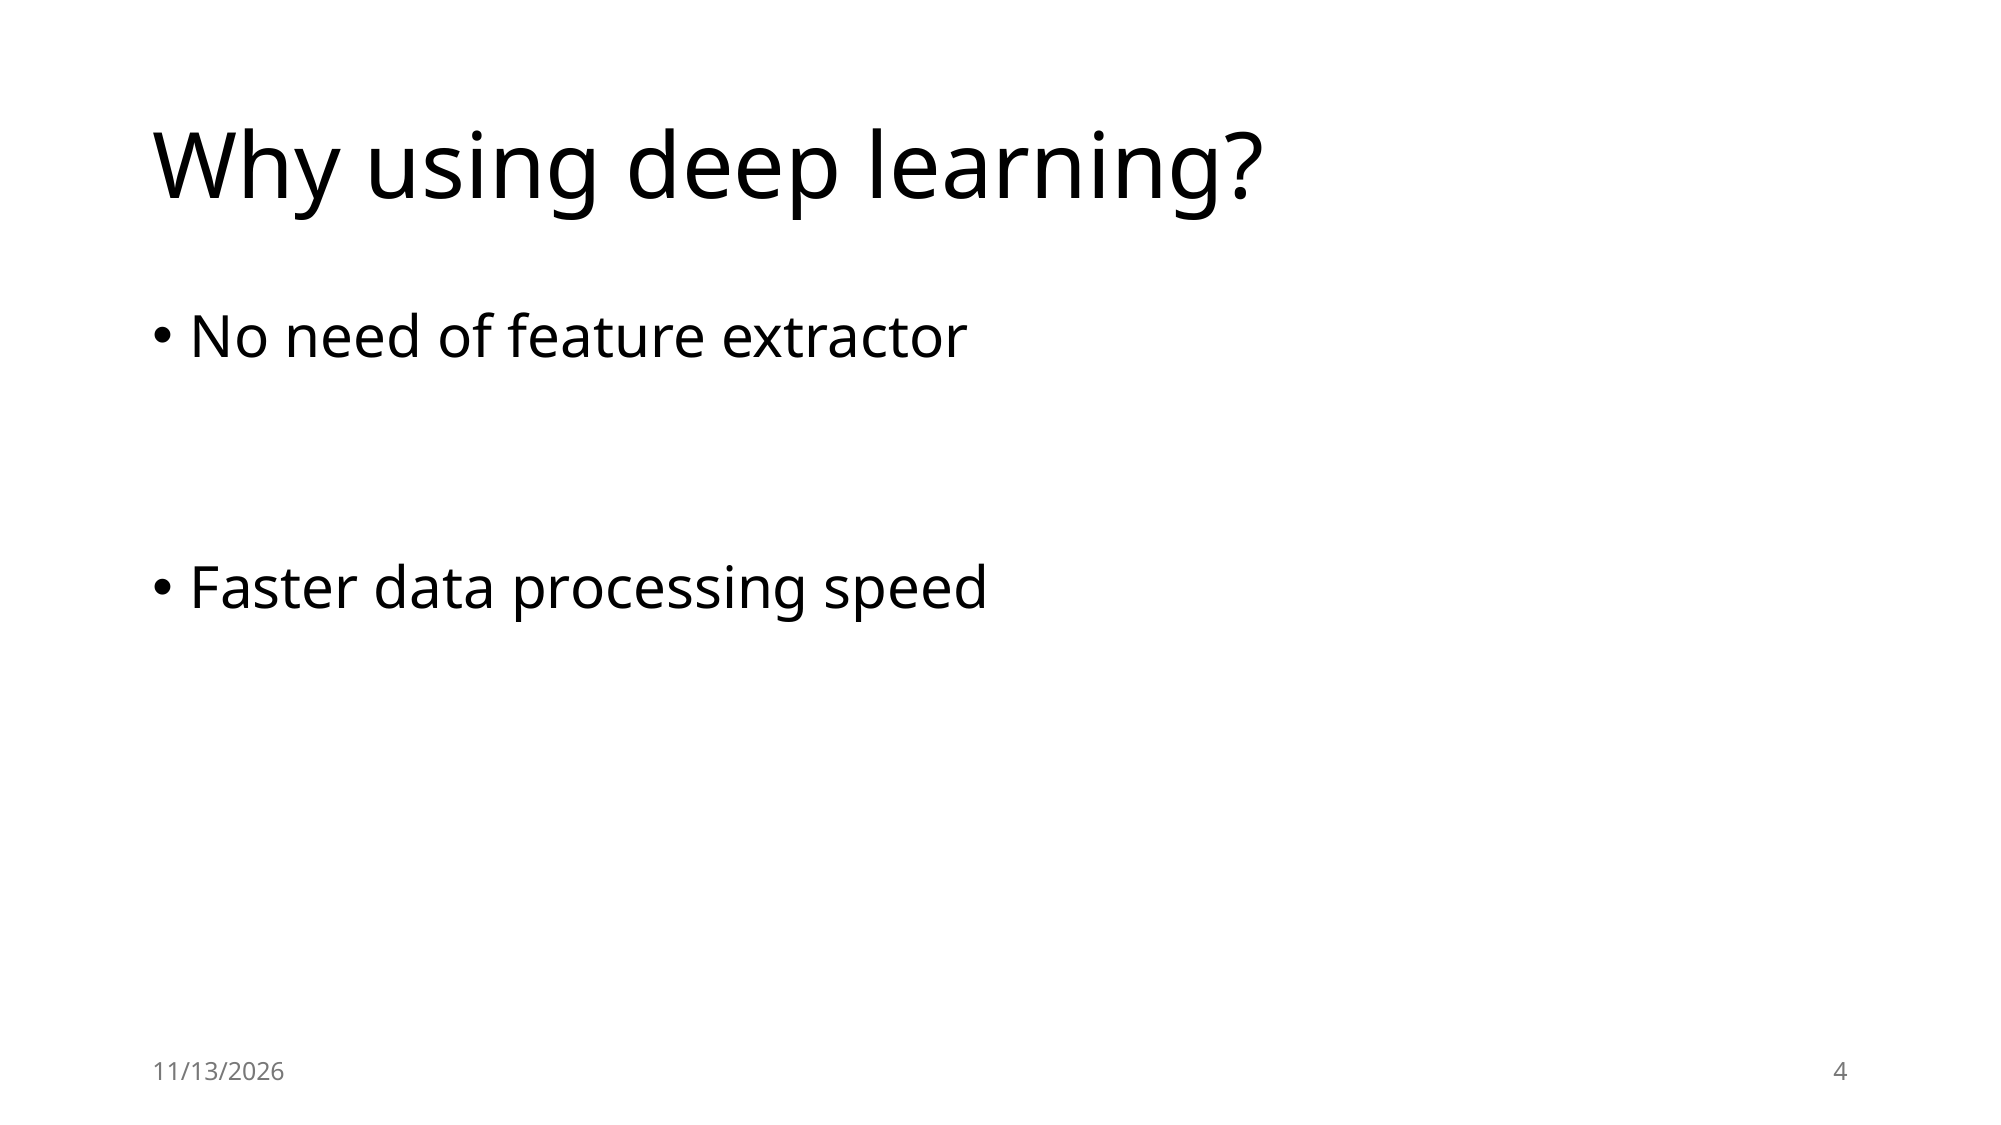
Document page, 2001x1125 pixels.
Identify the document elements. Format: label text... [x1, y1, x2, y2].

slide_number 4 [1412, 1042, 1863, 1103]
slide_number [137, 1042, 588, 1103]
title Why using deep learning? [137, 59, 1863, 278]
list No need of feature extractor Faster data processing speed [137, 299, 1863, 1014]
